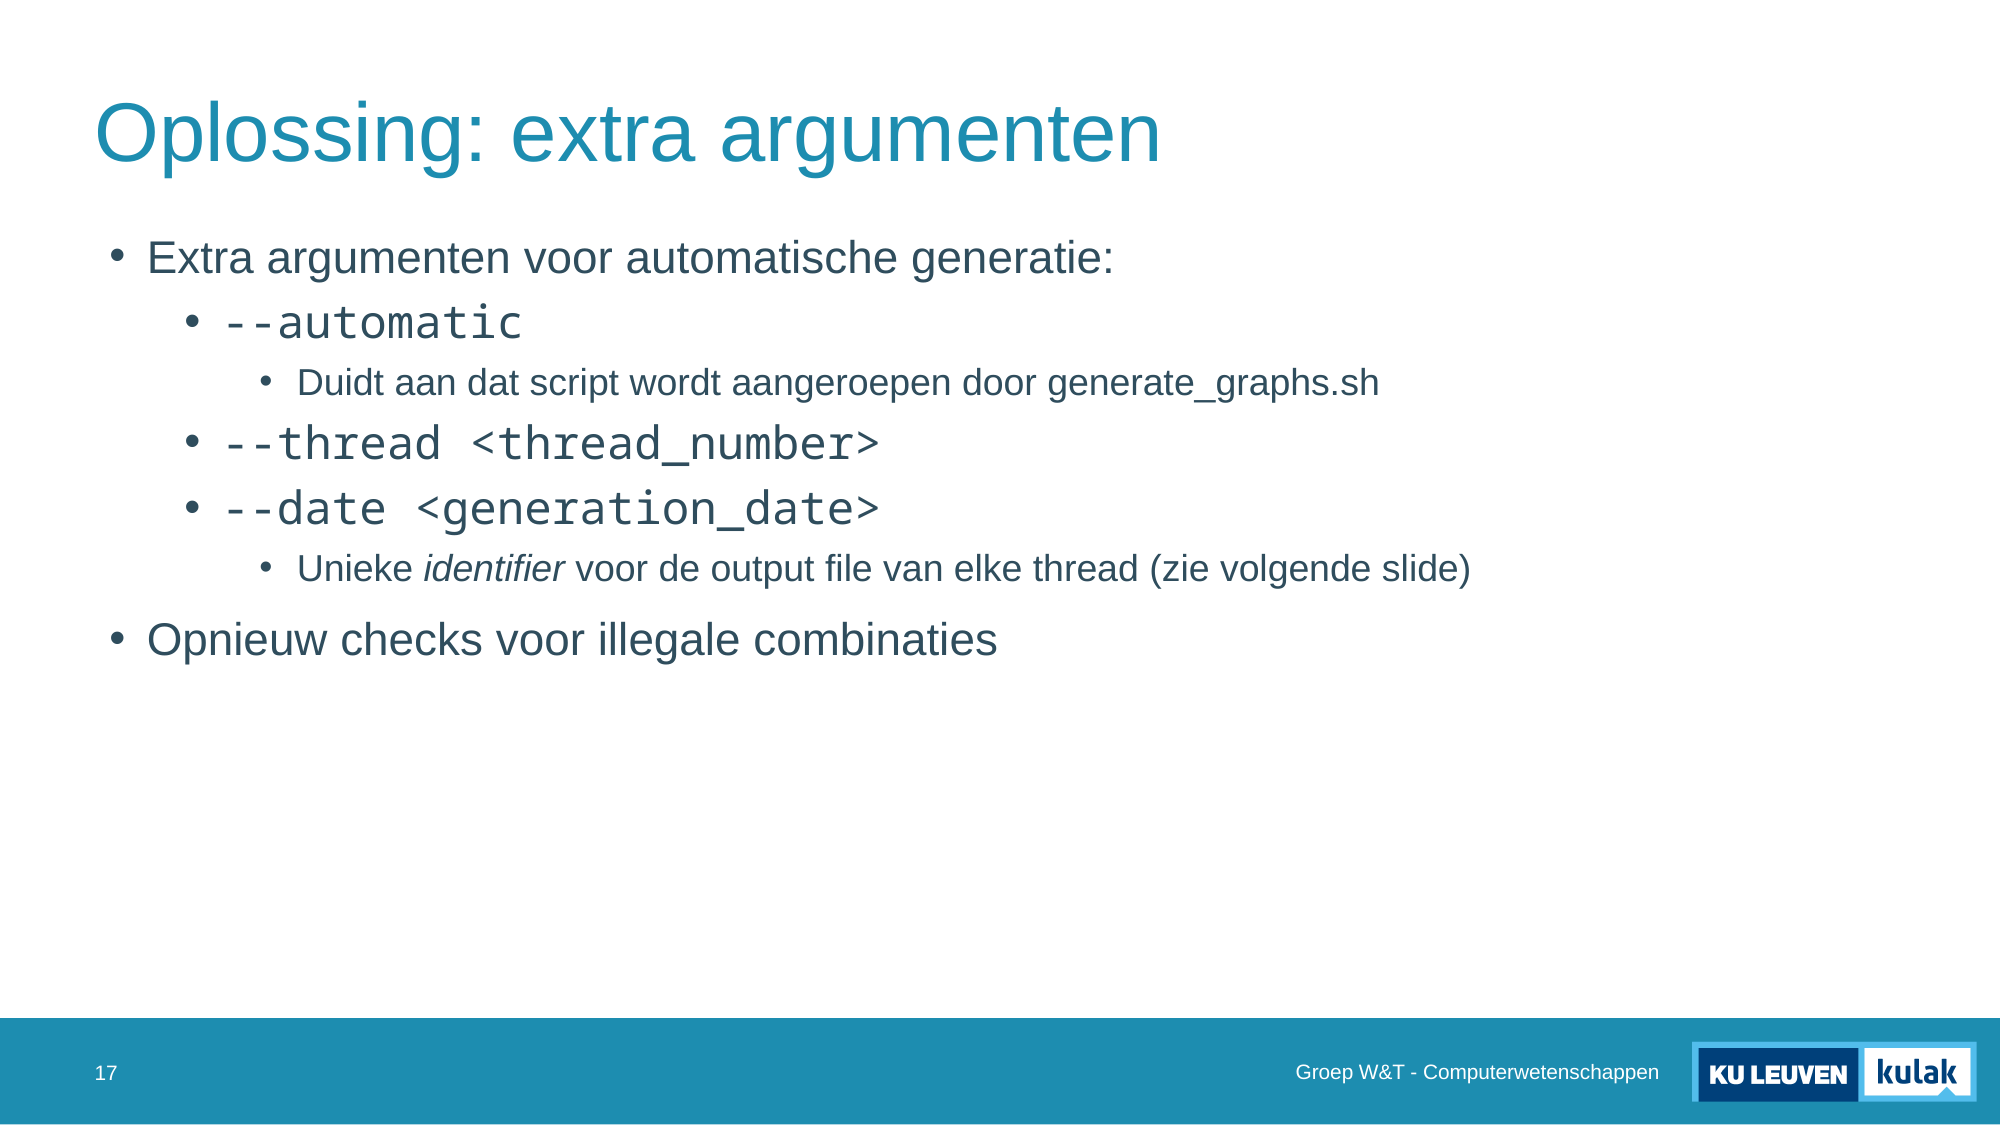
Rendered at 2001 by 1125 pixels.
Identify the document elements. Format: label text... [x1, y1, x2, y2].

text_box Extra argumenten voor automatische generatie: --automatic Duidt aan dat script wordt aangeroepen door generate_graphs.sh --thread <thread_number> --date <generation_date> Unieke identifier voor de output file van elke thread (zie volgende slide) Opnieuw checks voor illegale combinaties [94, 219, 1690, 843]
slide_number 17 [94, 1018, 201, 1125]
footer Groep W&T - Computerwetenschappen [869, 1018, 1689, 1125]
title Oplossing: extra argumenten [94, 33, 1906, 223]
picture [1692, 1041, 1977, 1102]
